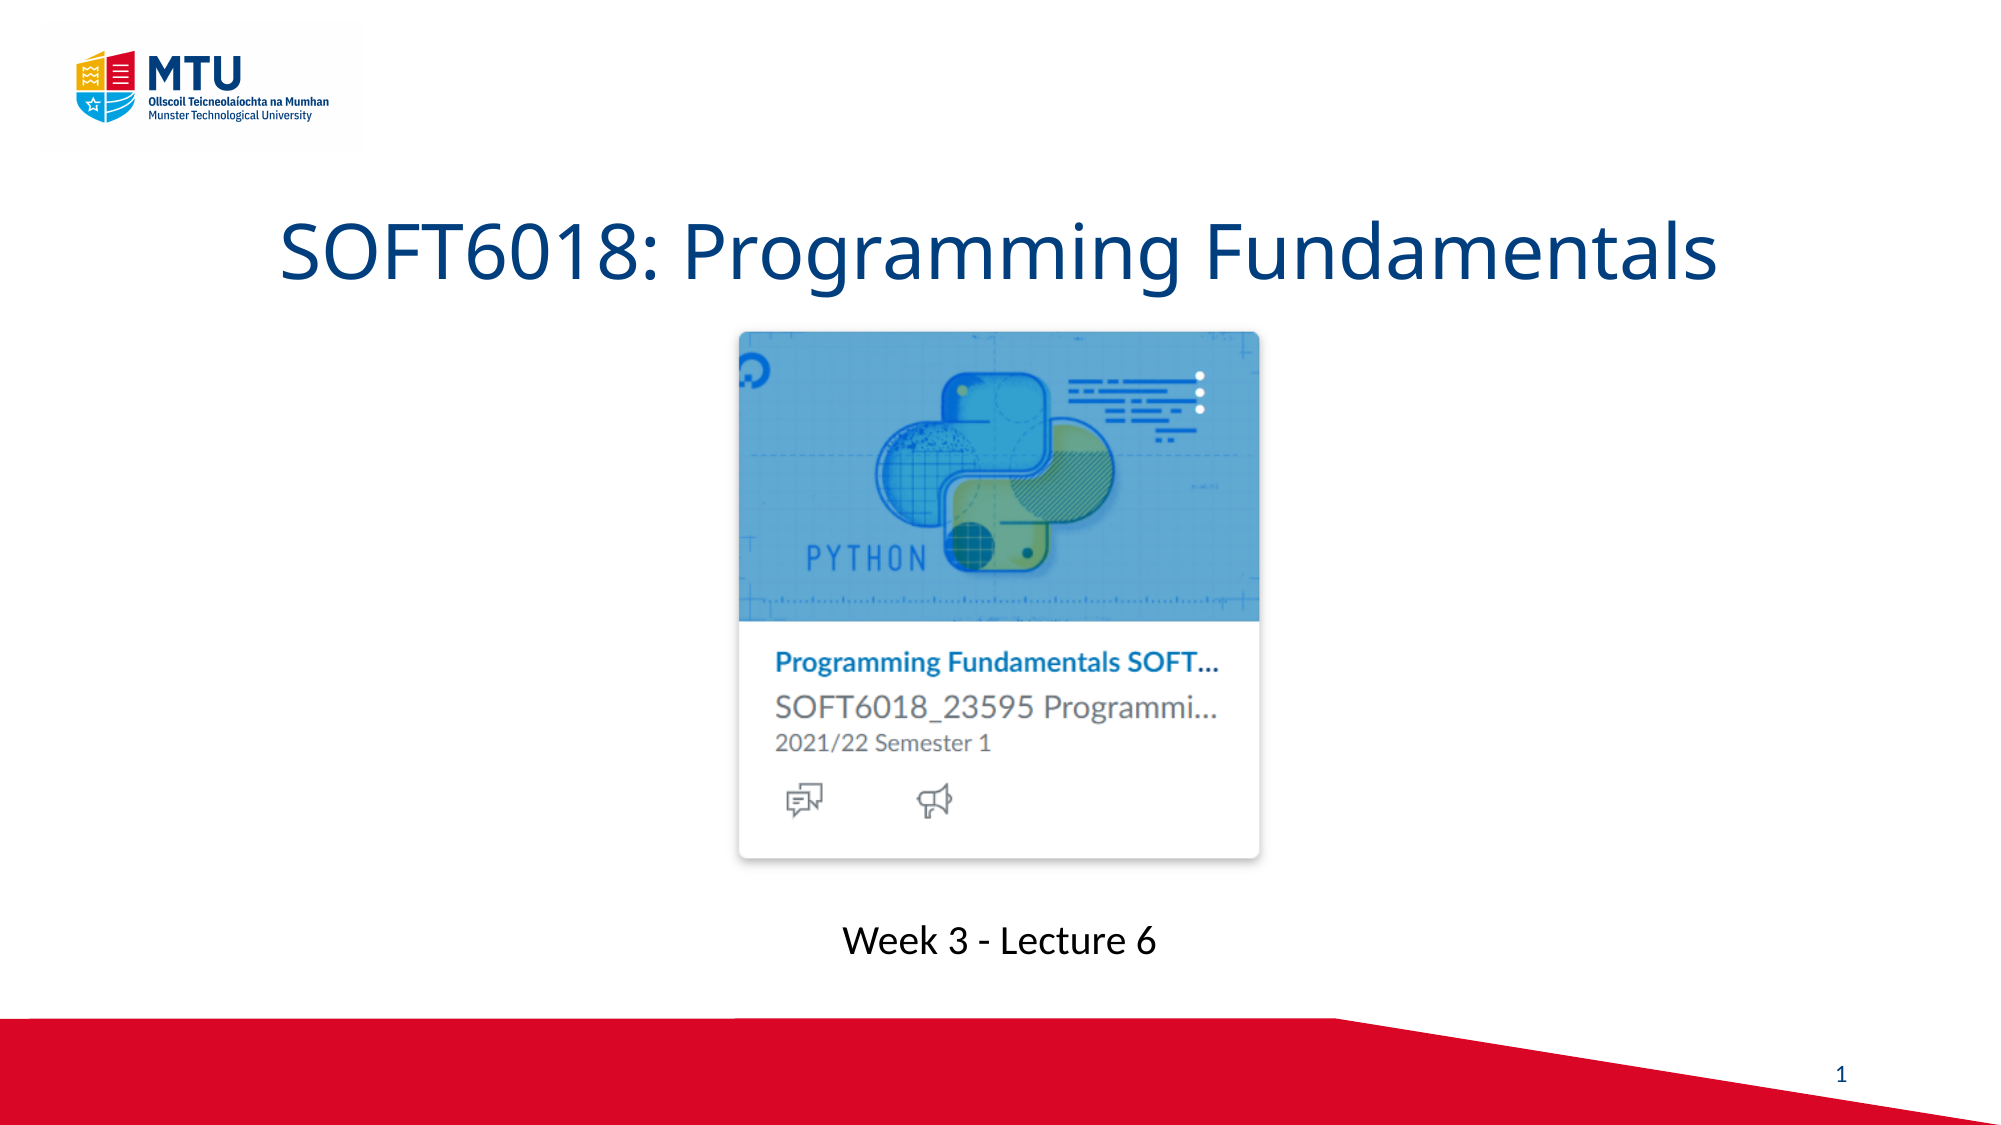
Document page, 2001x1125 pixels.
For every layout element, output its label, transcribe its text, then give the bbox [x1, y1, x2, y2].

title SOFT6018: Programming Fundamentals [249, 184, 1750, 304]
subtitle Week 3 - Lecture 6 [249, 910, 1750, 971]
picture [722, 320, 1278, 878]
picture [42, 22, 363, 154]
slide_number 1 [1412, 1042, 1863, 1103]
